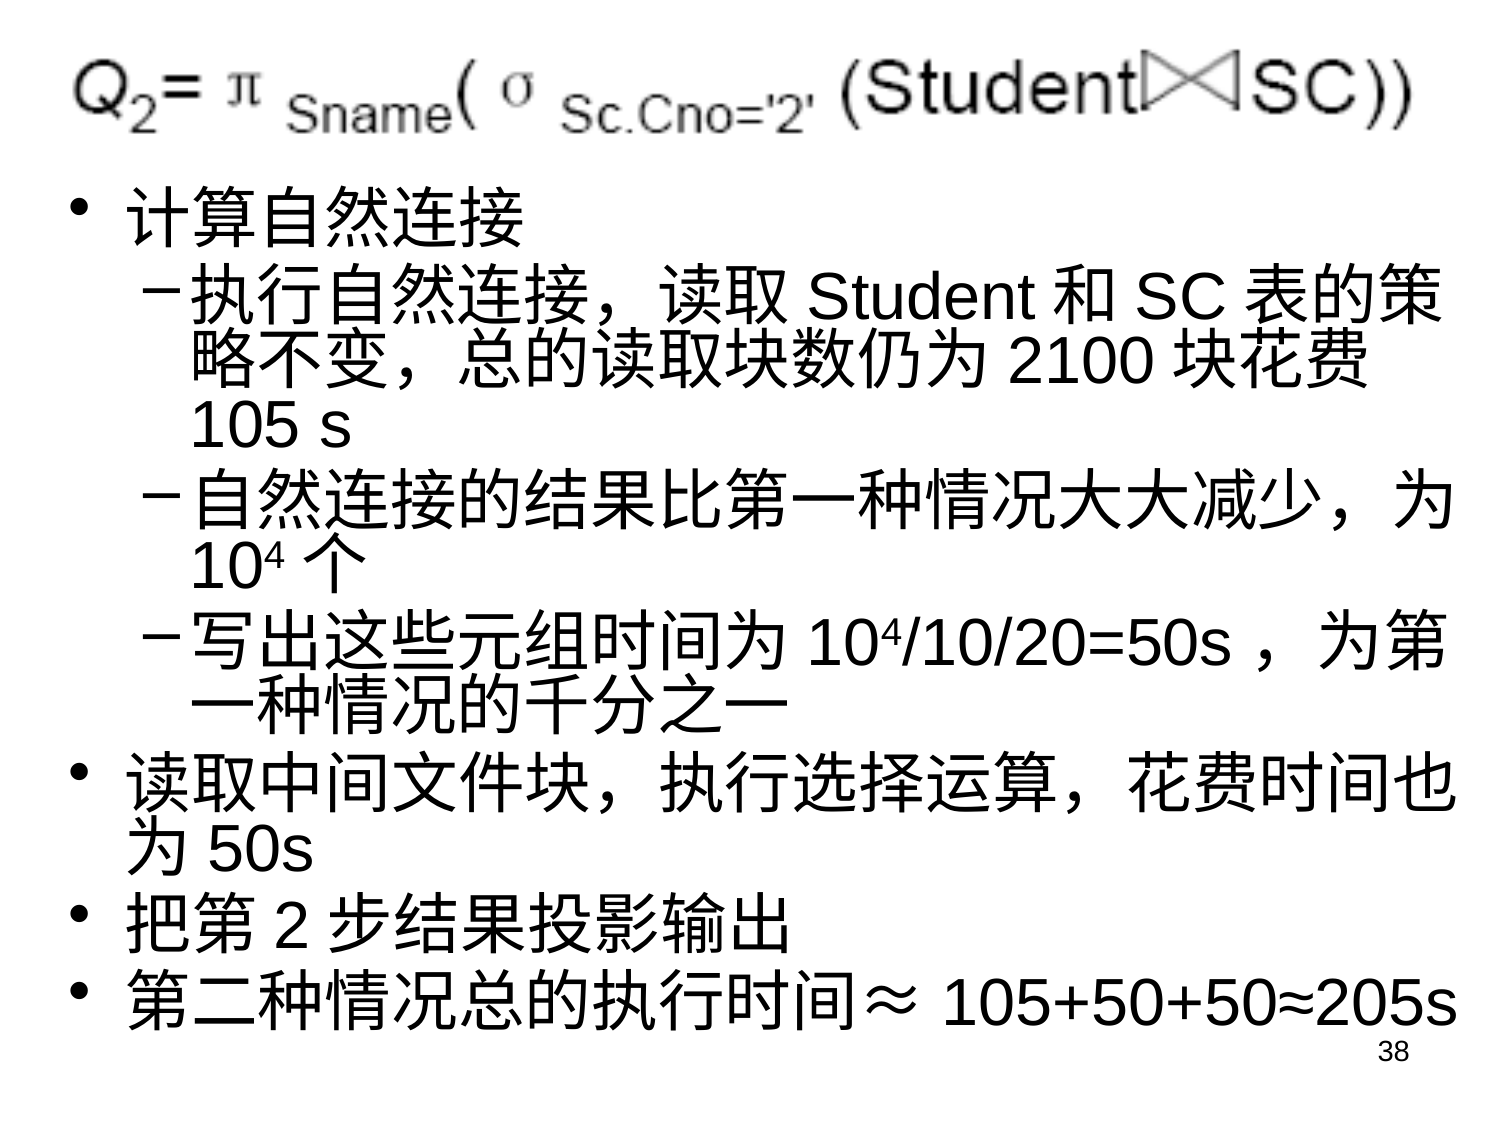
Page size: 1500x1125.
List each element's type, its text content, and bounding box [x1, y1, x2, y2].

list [58, 34, 1487, 153]
list 计算自然连接 执行自然连接，读取Student和SC表的策略不变，总的读取块数仍为2100块花费105 s 自然连接的结果比第一种情况大大减少，为104个 写出这些元组时间为104/10/20=50s，为第一种情况的千分之一 读取中间文件块，执行选择运算，花费时间也为50s 把第2步结果投影输出 第二种情况总的执行时间≈105+50+50≈205s [53, 90, 1500, 1012]
slide_number 38 [1074, 1024, 1426, 1103]
